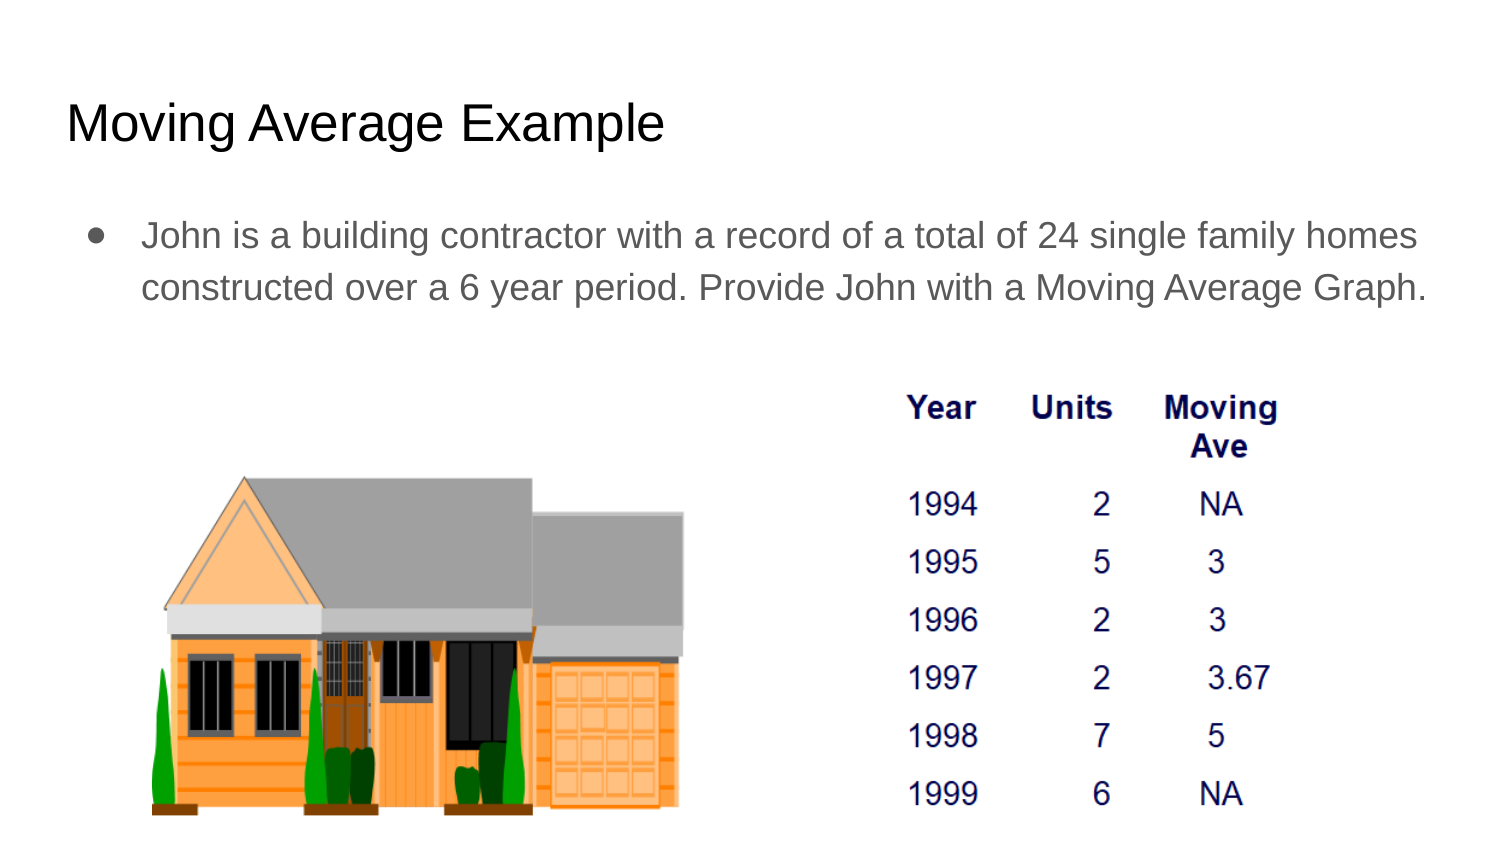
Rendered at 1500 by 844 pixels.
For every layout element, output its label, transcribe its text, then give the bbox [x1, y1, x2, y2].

list John is a building contractor with a record of a total of 24 single family homes constructed over a 6 year period. Provide John with a Moving Average Graph. [51, 189, 1449, 458]
picture [152, 474, 704, 833]
picture [885, 378, 1347, 833]
title Moving Average Example [51, 72, 1449, 167]
